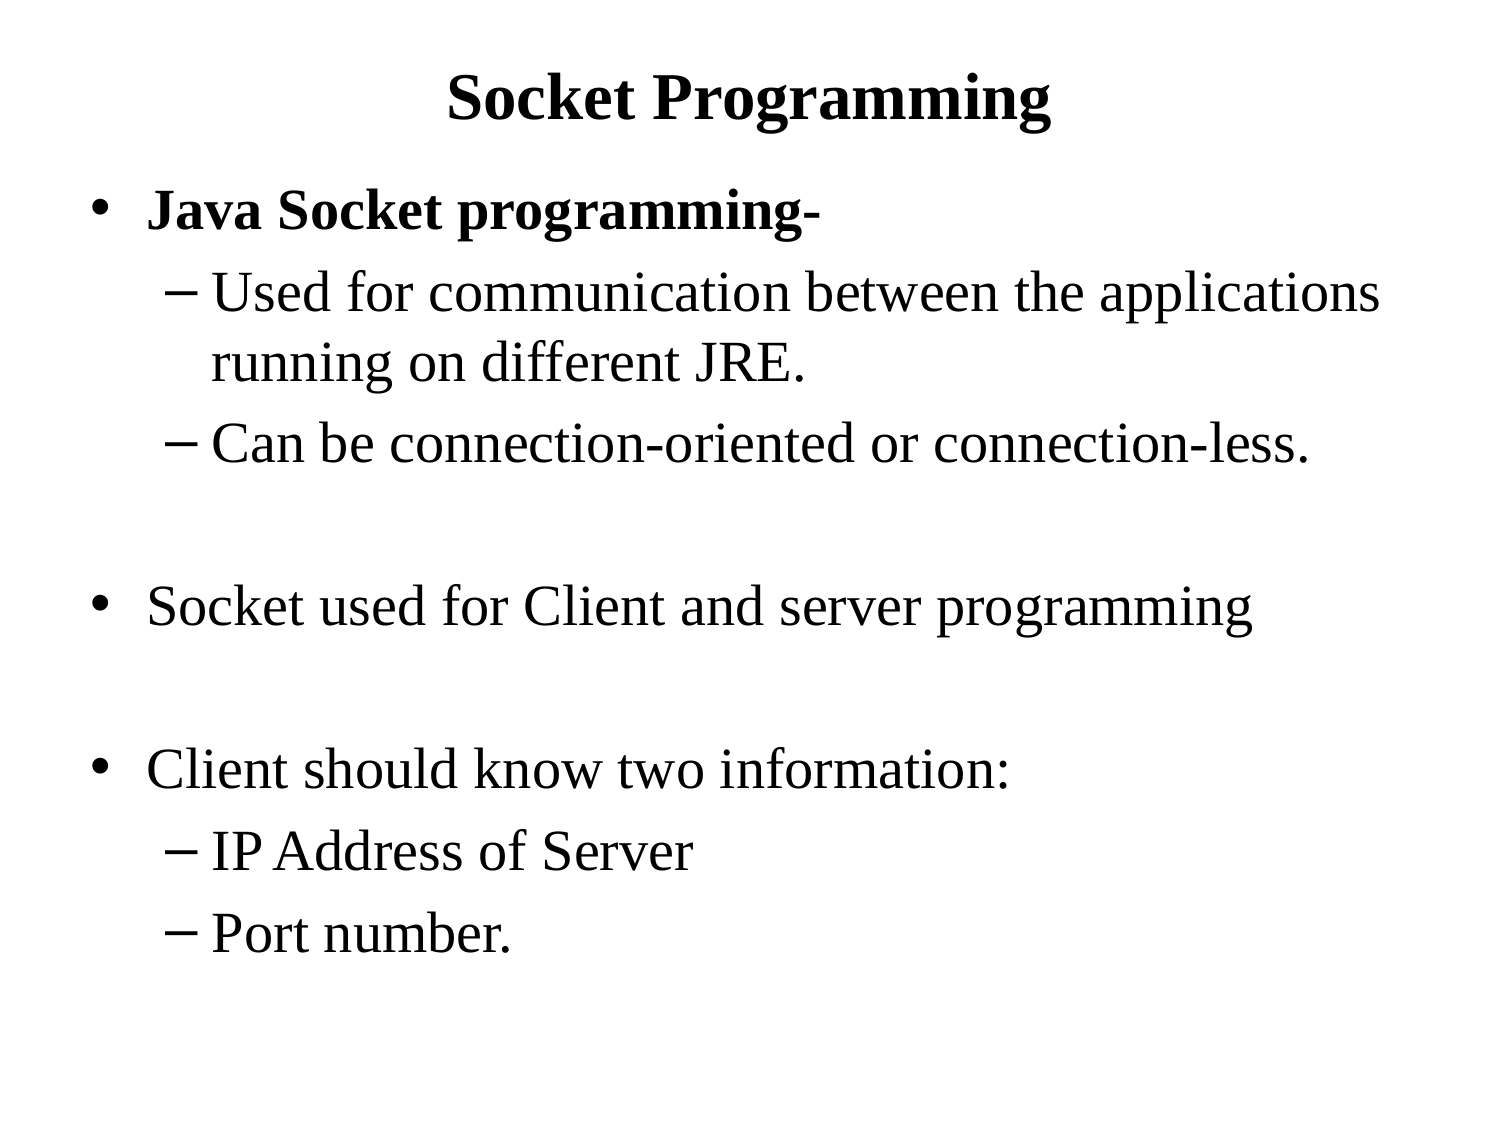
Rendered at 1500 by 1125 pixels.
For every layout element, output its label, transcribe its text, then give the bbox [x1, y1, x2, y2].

title Socket Programming [75, 45, 1425, 141]
list Java Socket programming- Used for communication between the applications running on different JRE. Can be connection-oriented or connection-less. Socket used for Client and server programming Client should know two information: IP Address of Server Port number. [75, 164, 1425, 1055]
